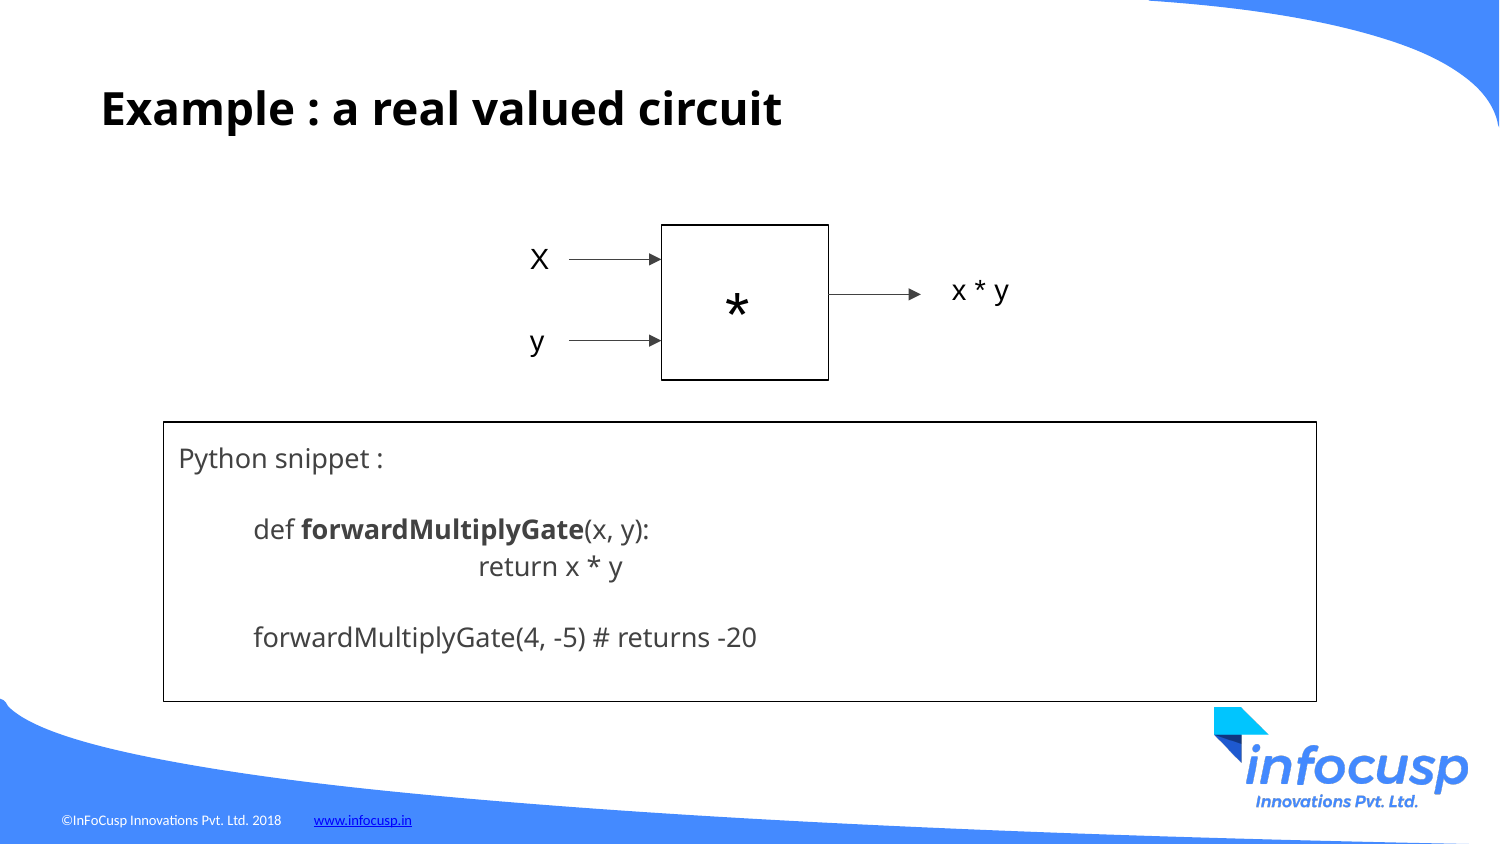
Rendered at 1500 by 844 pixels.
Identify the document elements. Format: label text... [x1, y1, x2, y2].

text_box Python snippet : def forwardMultiplyGate(x, y): return x * y forwardMultiplyGate(4, -5) # returns -20 [163, 421, 1317, 702]
text_box X [514, 225, 553, 268]
text_box Example : a real valued circuit [97, 48, 1359, 138]
picture [1214, 707, 1468, 808]
text_box * [710, 259, 770, 302]
text_box y [514, 307, 553, 350]
text_box [661, 225, 829, 380]
text_box [97, 156, 1359, 721]
text_box x * y [936, 256, 1092, 333]
